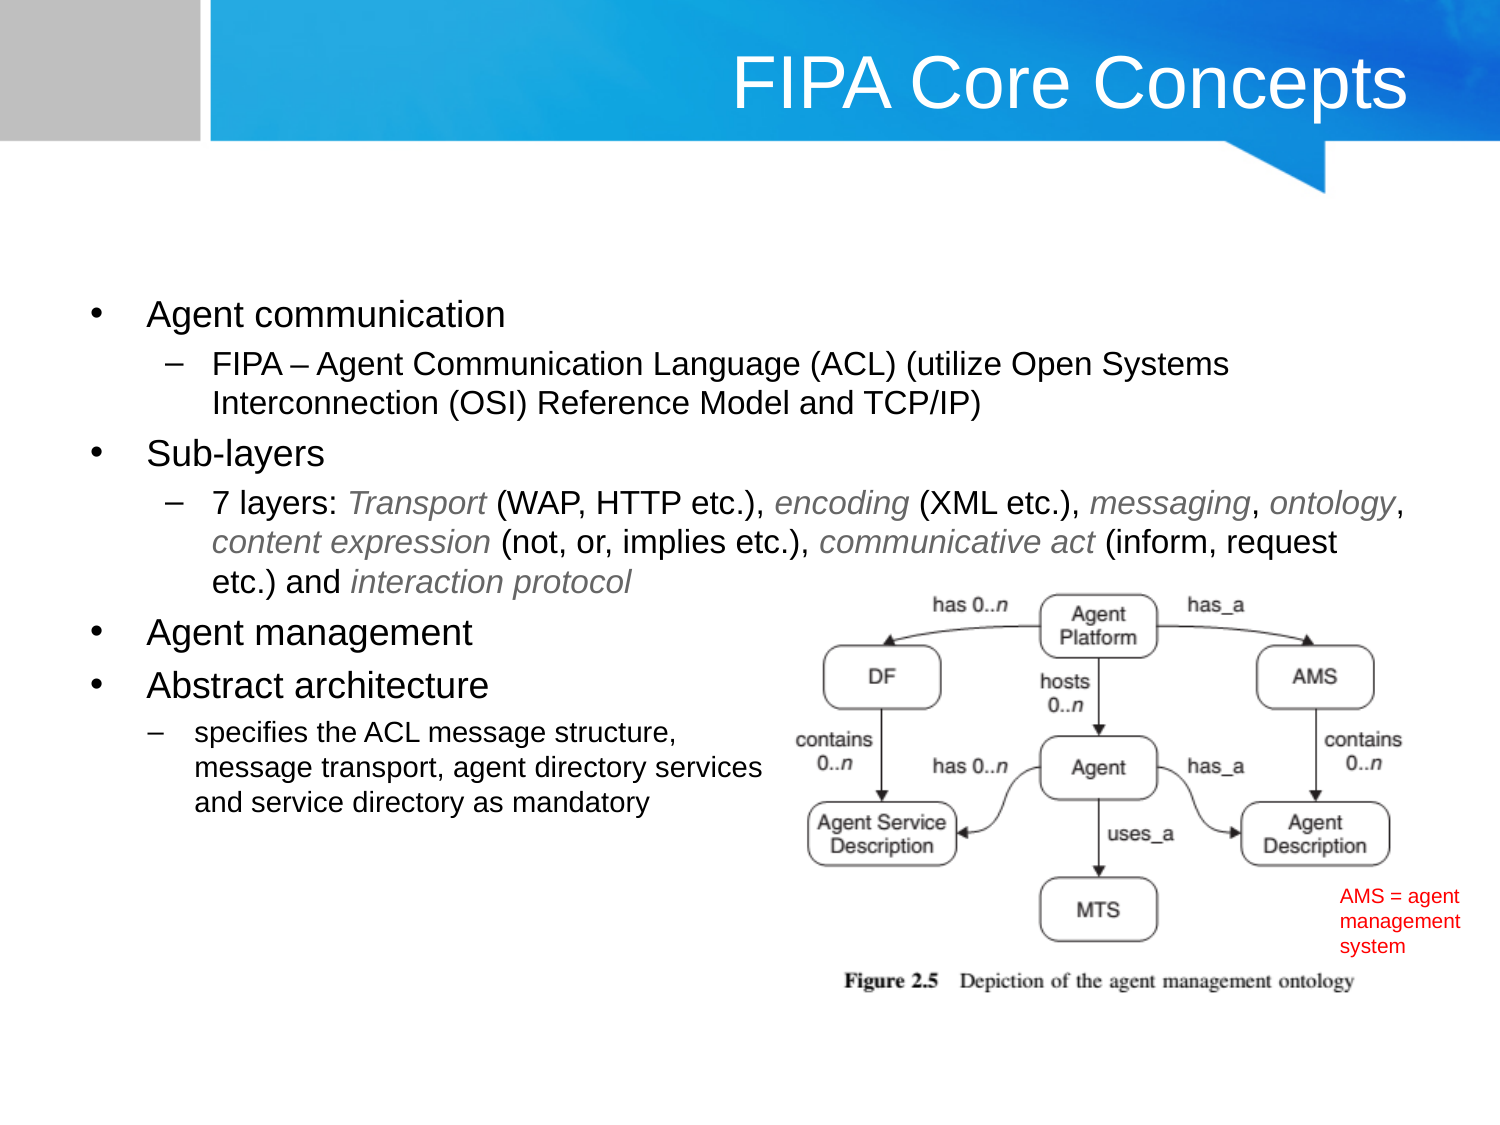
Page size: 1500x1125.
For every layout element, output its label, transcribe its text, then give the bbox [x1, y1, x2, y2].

picture [0, 0, 1500, 1125]
list Agent communication FIPA – Agent Communication Language (ACL) (utilize Open Systems Interconnection (OSI) Reference Model and TCP/IP) Sub-layers 7 layers: Transport (WAP, HTTP etc.), encoding (XML etc.), messaging, ontology, content expression (not, or, implies etc.), communicative act (inform, request etc.) and interaction protocol Agent management Abstract architecture [74, 282, 1426, 801]
title FIPA Core Concepts [74, 30, 1426, 127]
text_box specifies the ACL message structure, message transport, agent directory services and service directory as mandatory [57, 706, 770, 1002]
text_box AMS = agent management system [1425, 875, 1500, 965]
